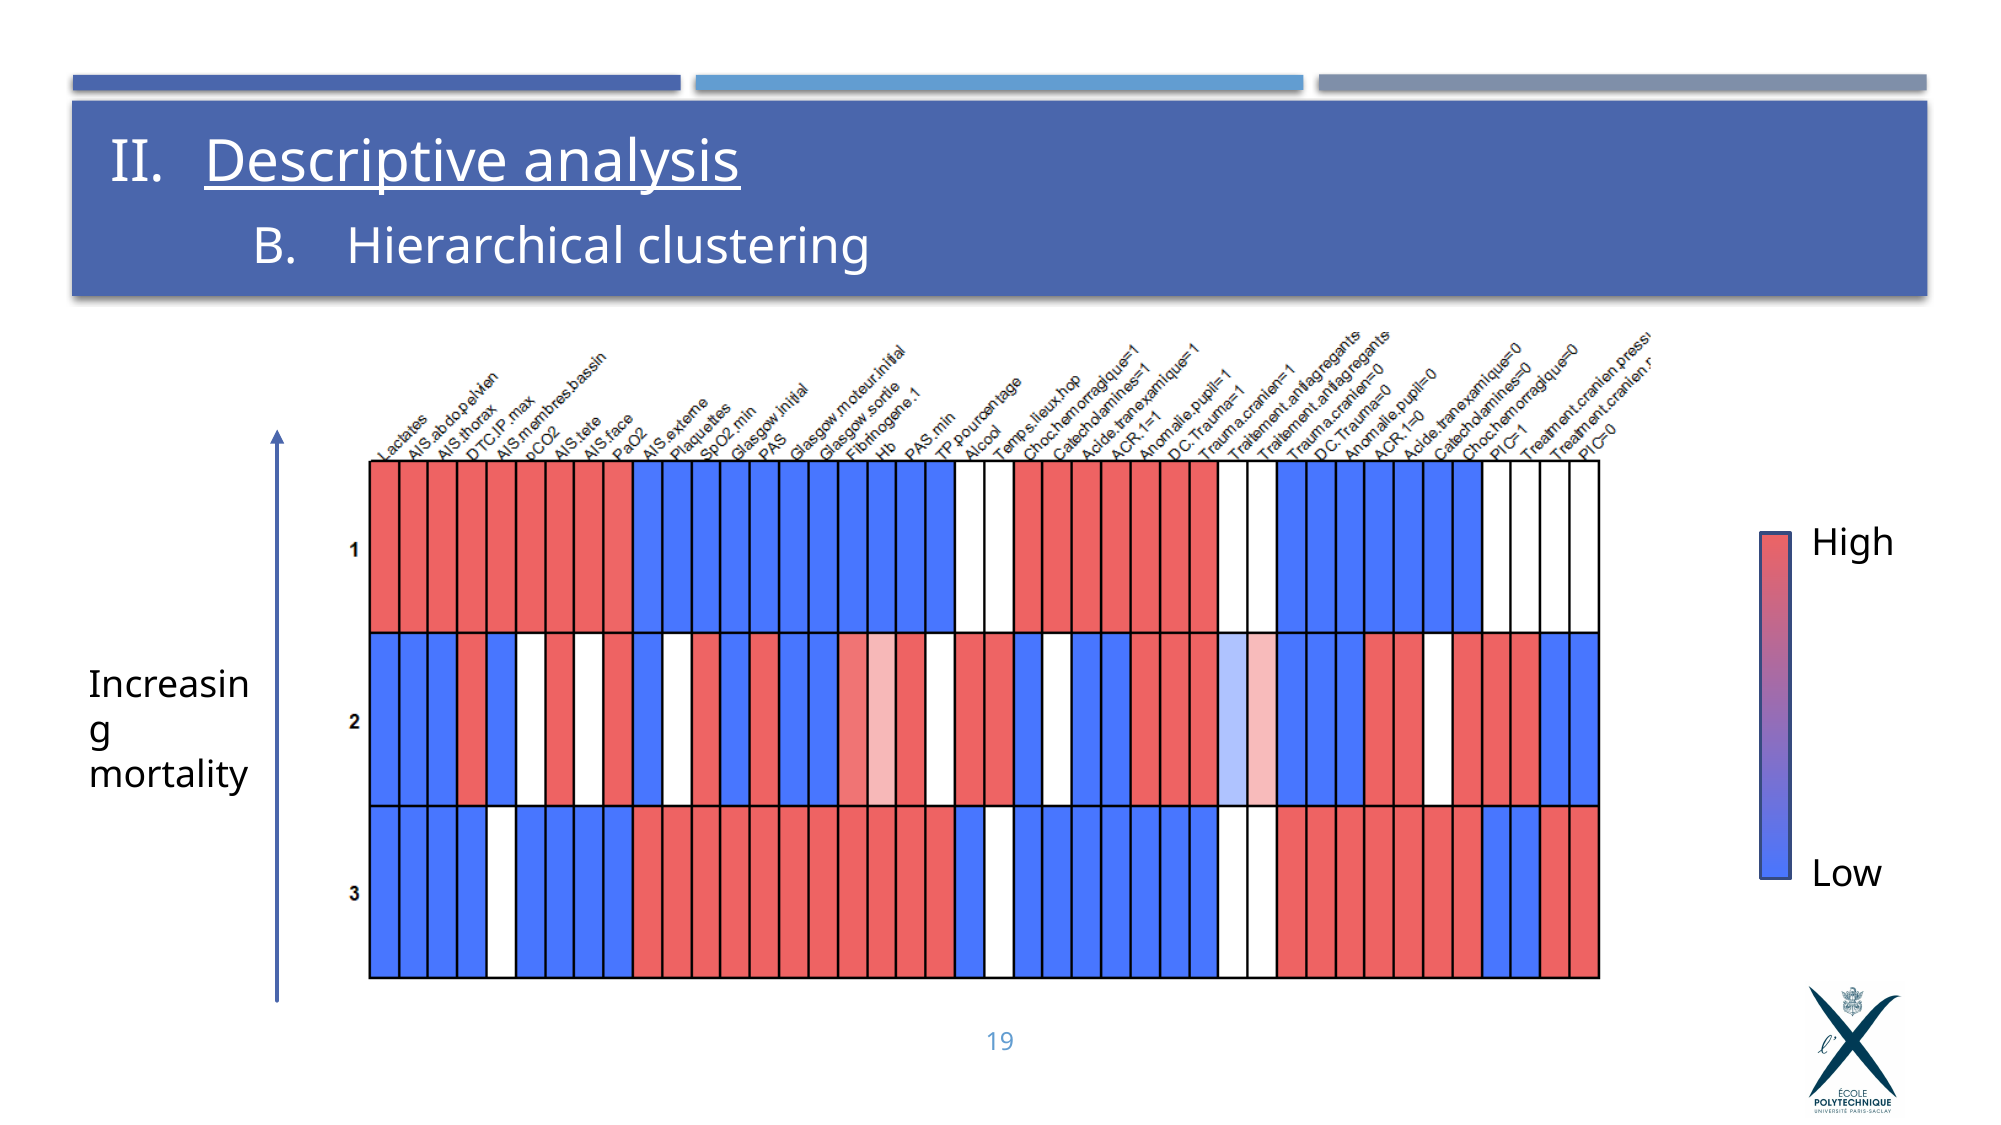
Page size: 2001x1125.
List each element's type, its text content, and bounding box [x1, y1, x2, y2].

slide_number 19 [913, 1012, 1087, 1073]
title Descriptive analysis [95, 115, 1905, 204]
text_box Hierarchical clustering [95, 204, 1905, 282]
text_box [1760, 509, 1966, 903]
picture [1805, 981, 1905, 1118]
picture [340, 332, 1659, 997]
text_box Increasing mortality [73, 652, 270, 803]
